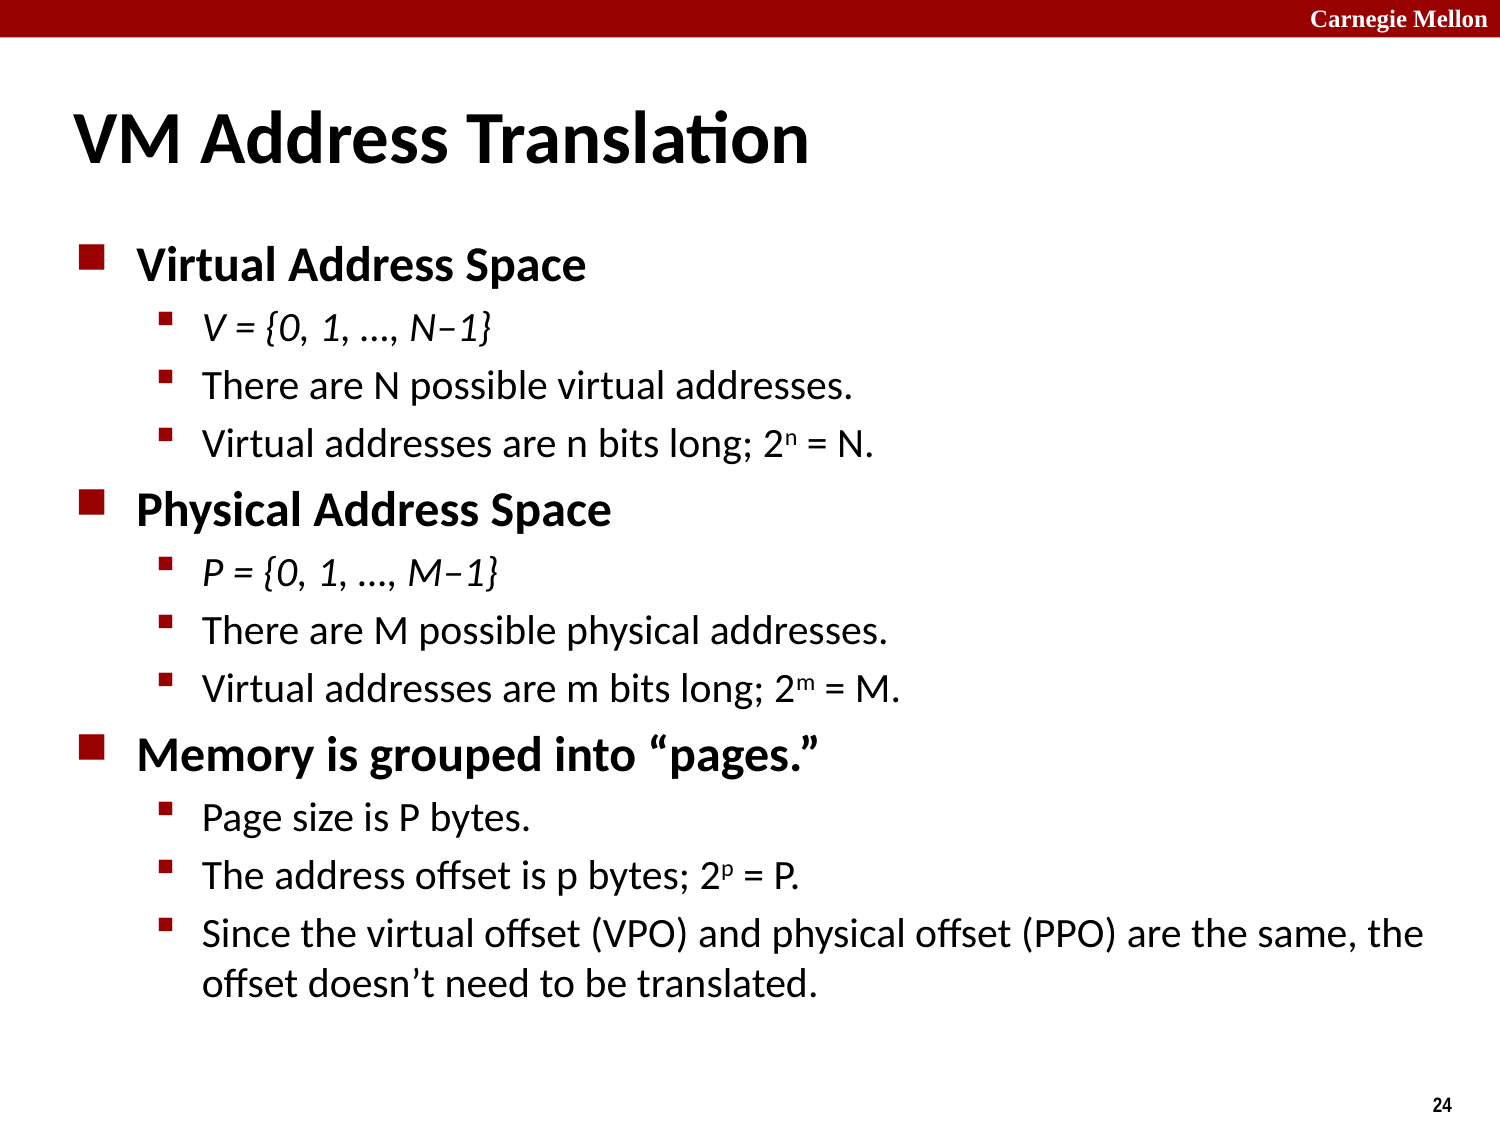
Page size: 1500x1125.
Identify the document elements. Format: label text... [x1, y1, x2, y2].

list Virtual Address Space V = {0, 1, …, N–1} There are N possible virtual addresses. Virtual addresses are n bits long; 2n = N. Physical Address Space P = {0, 1, …, M–1} There are M possible physical addresses. Virtual addresses are m bits long; 2m = M. Memory is grouped into “pages.” Page size is P bytes. The address offset is p bytes; 2p = P. Since the virtual offset (VPO) and physical offset (PPO) are the same, the offset doesn’t need to be translated. [64, 223, 1451, 1040]
title VM Address Translation [58, 71, 1305, 197]
